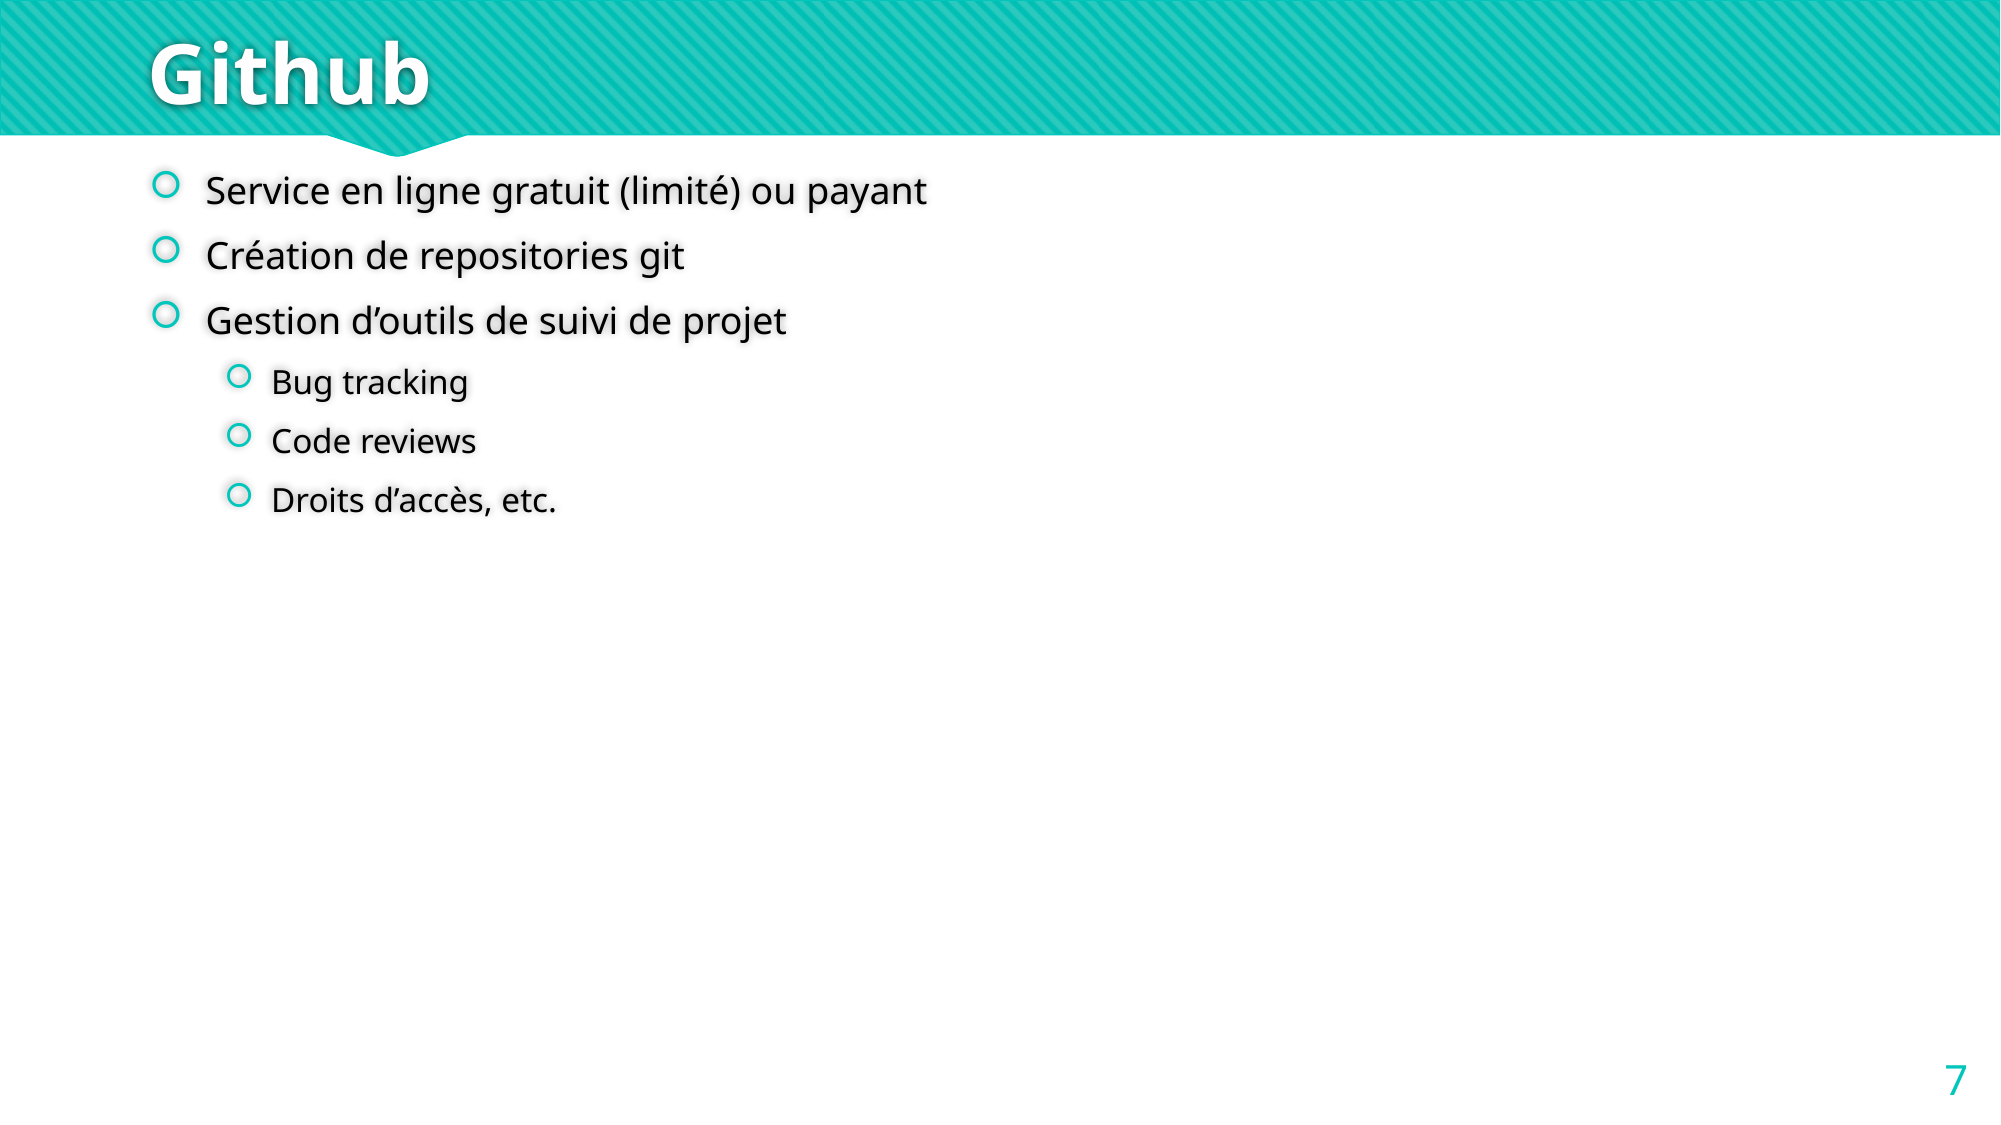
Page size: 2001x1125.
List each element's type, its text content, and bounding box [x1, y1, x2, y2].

title Github [132, 0, 1868, 130]
slide_number 7 [1809, 1031, 1984, 1113]
list Service en ligne gratuit (limité) ou payant Création de repositories git Gestion d’outils de suivi de projet Bug tracking Code reviews Droits d’accès, etc. [134, 159, 1866, 1113]
